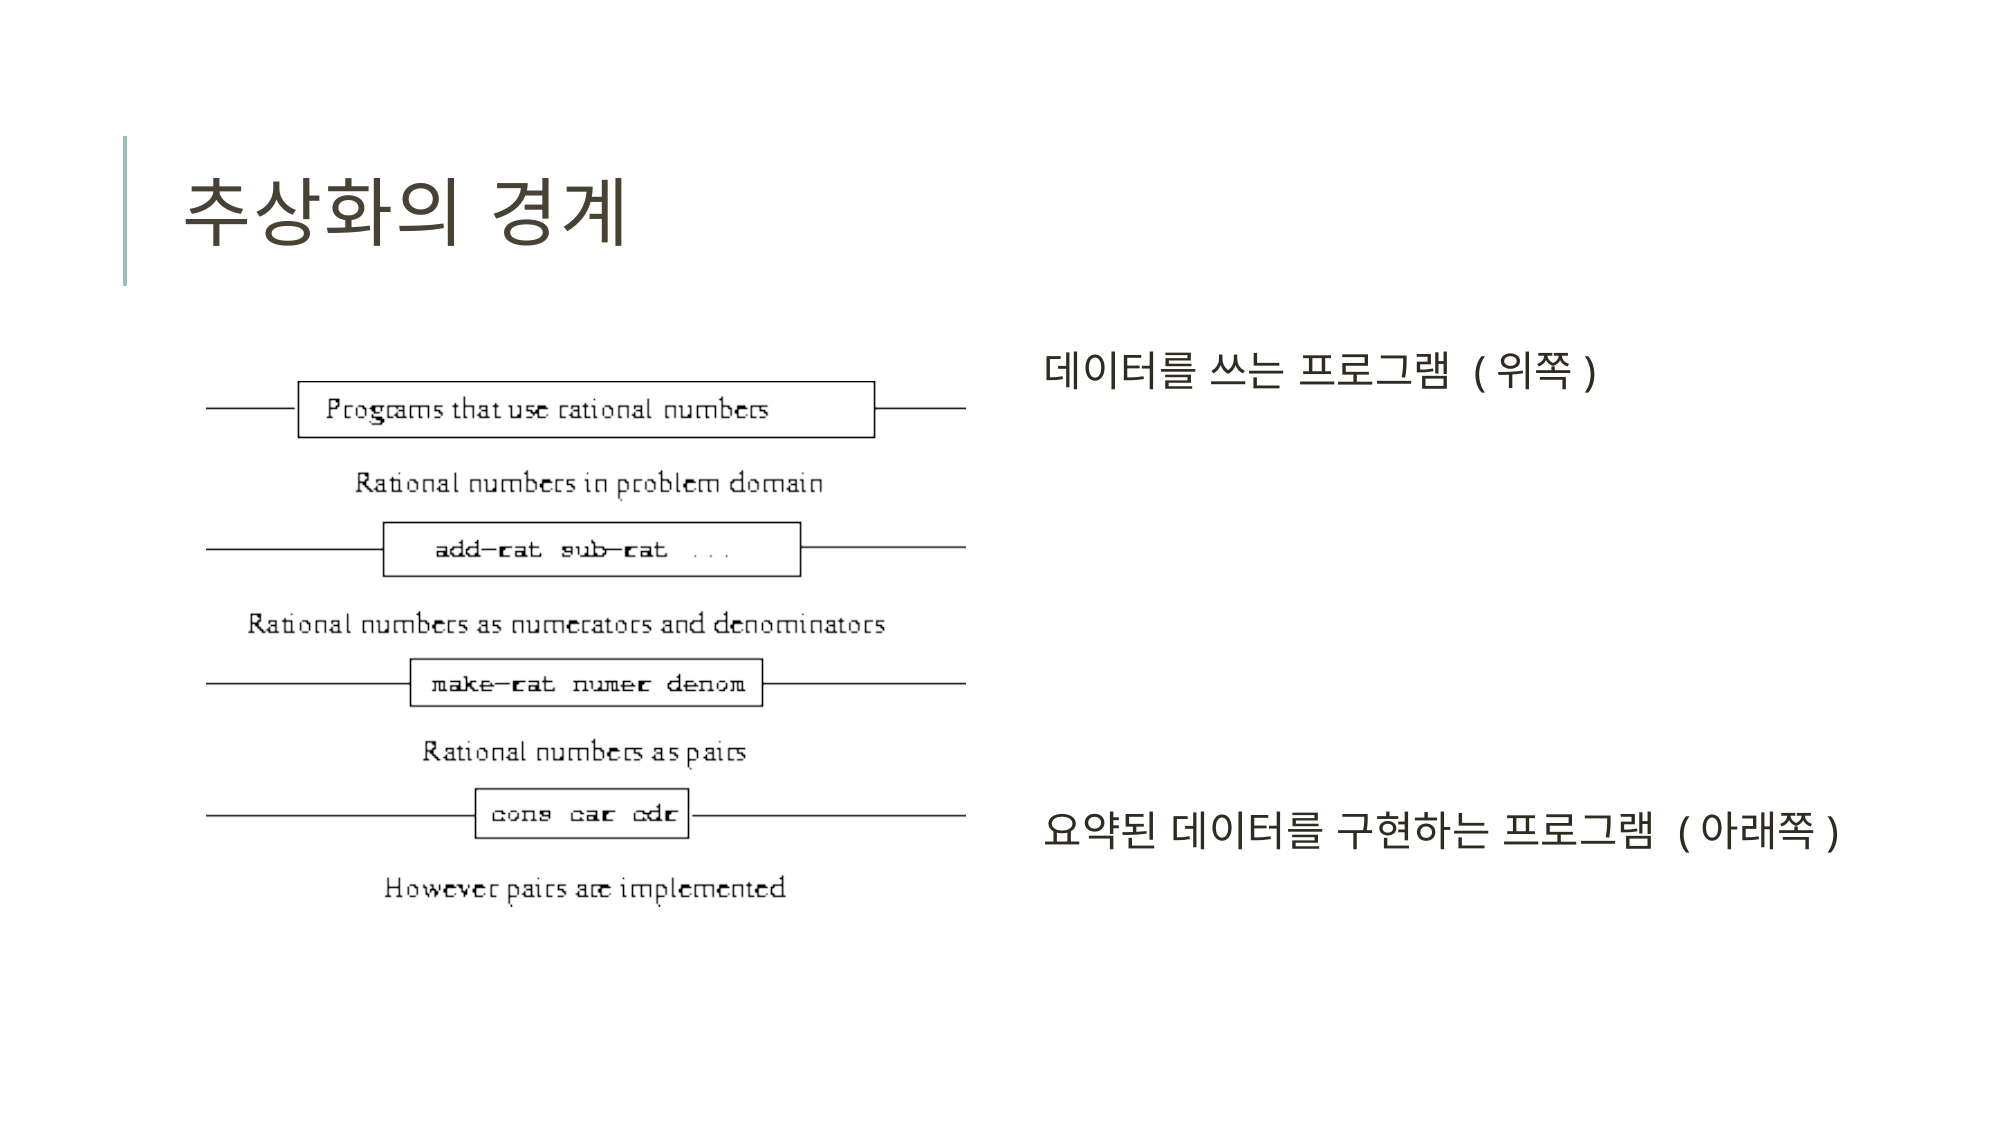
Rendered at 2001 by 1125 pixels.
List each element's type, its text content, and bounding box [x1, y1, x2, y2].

title 추상화의 경계 [168, 96, 1763, 342]
picture [206, 380, 966, 908]
list 데이터를 쓰는 프로그램 (위쪽) 요약된 데이터를 구현하는 프로그램 (아래쪽) [1015, 342, 1867, 1003]
